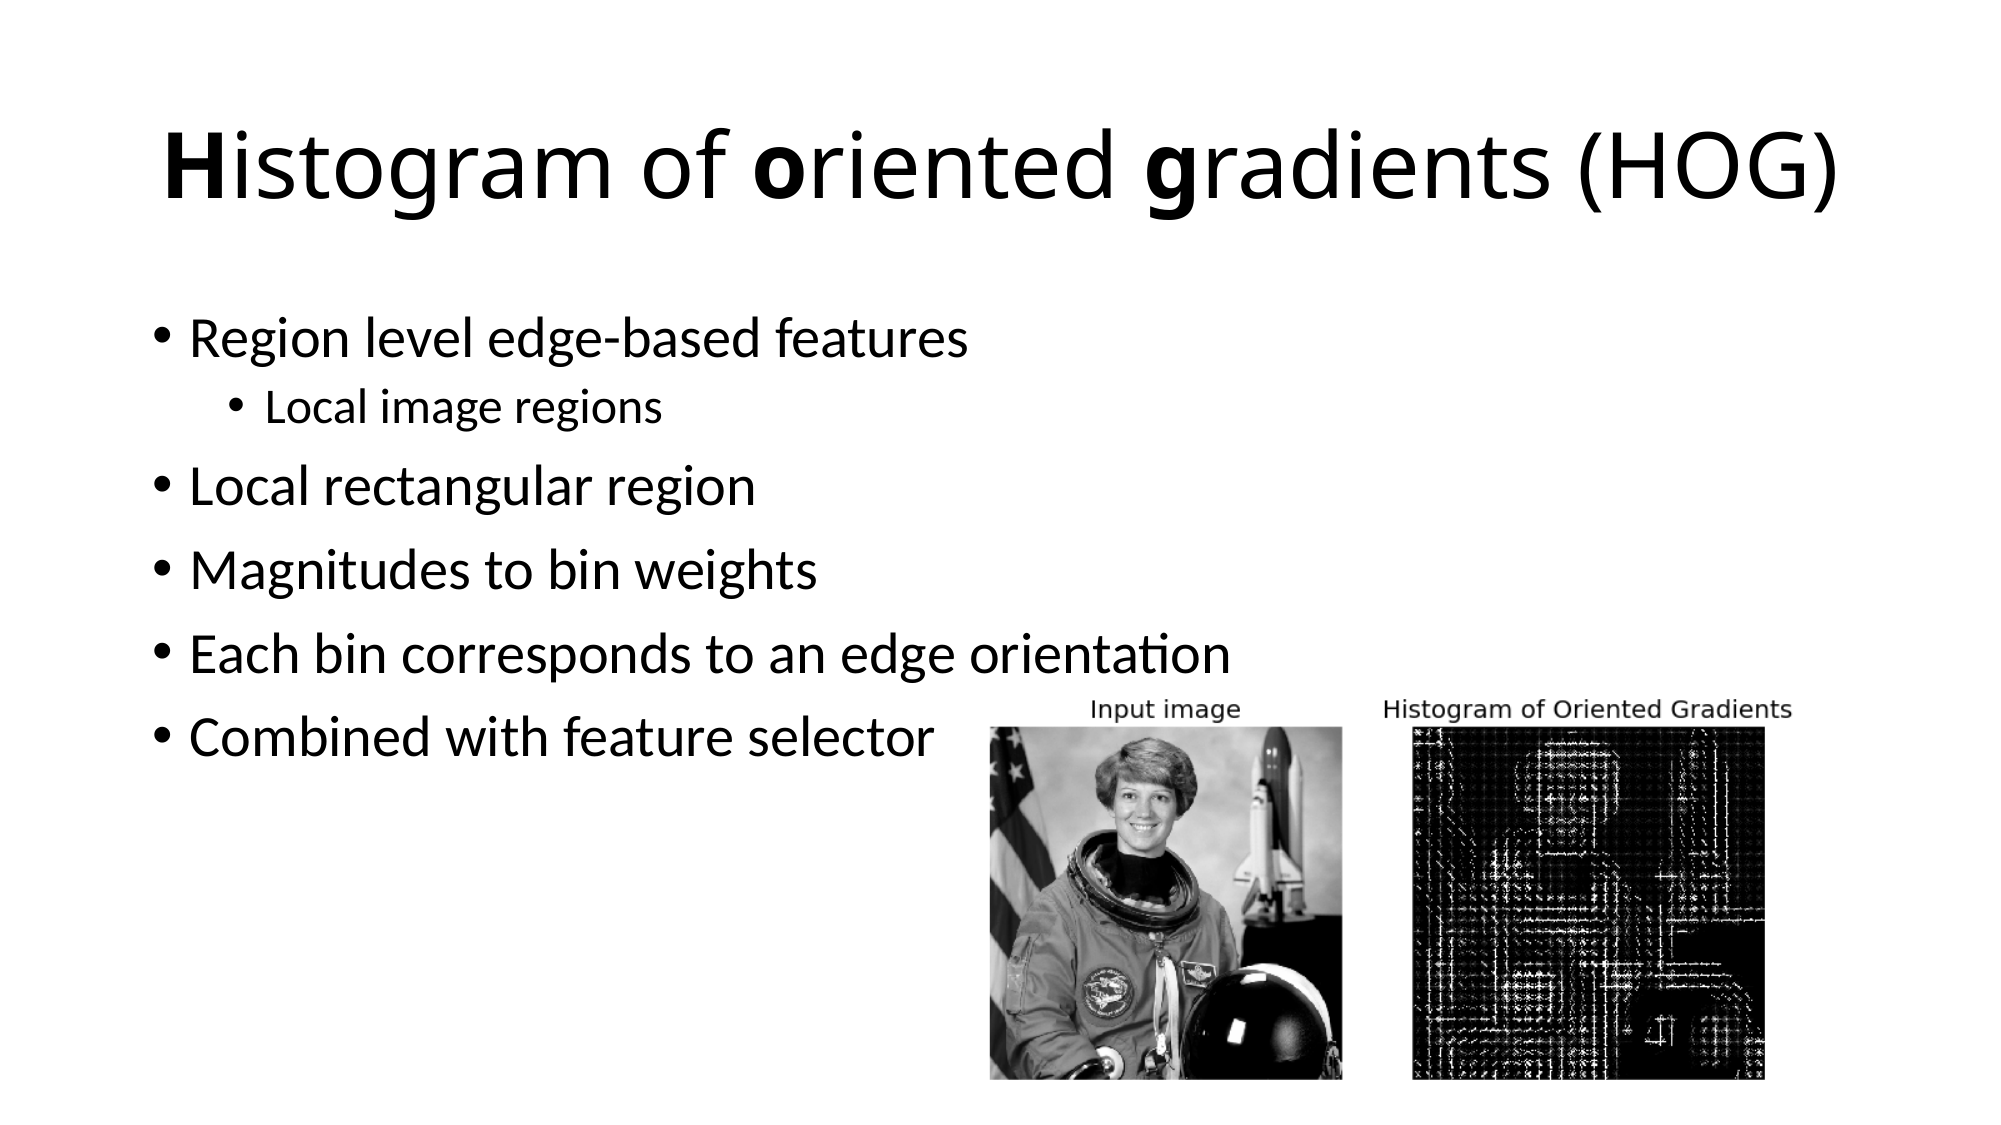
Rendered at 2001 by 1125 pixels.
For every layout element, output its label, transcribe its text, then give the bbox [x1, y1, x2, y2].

list Region level edge-based features Local image regions Local rectangular region Magnitudes to bin weights Each bin corresponds to an edge orientation Combined with feature selector [137, 299, 1863, 1014]
picture [955, 693, 1800, 1095]
title Histogram of oriented gradients (HOG) [137, 59, 1863, 278]
